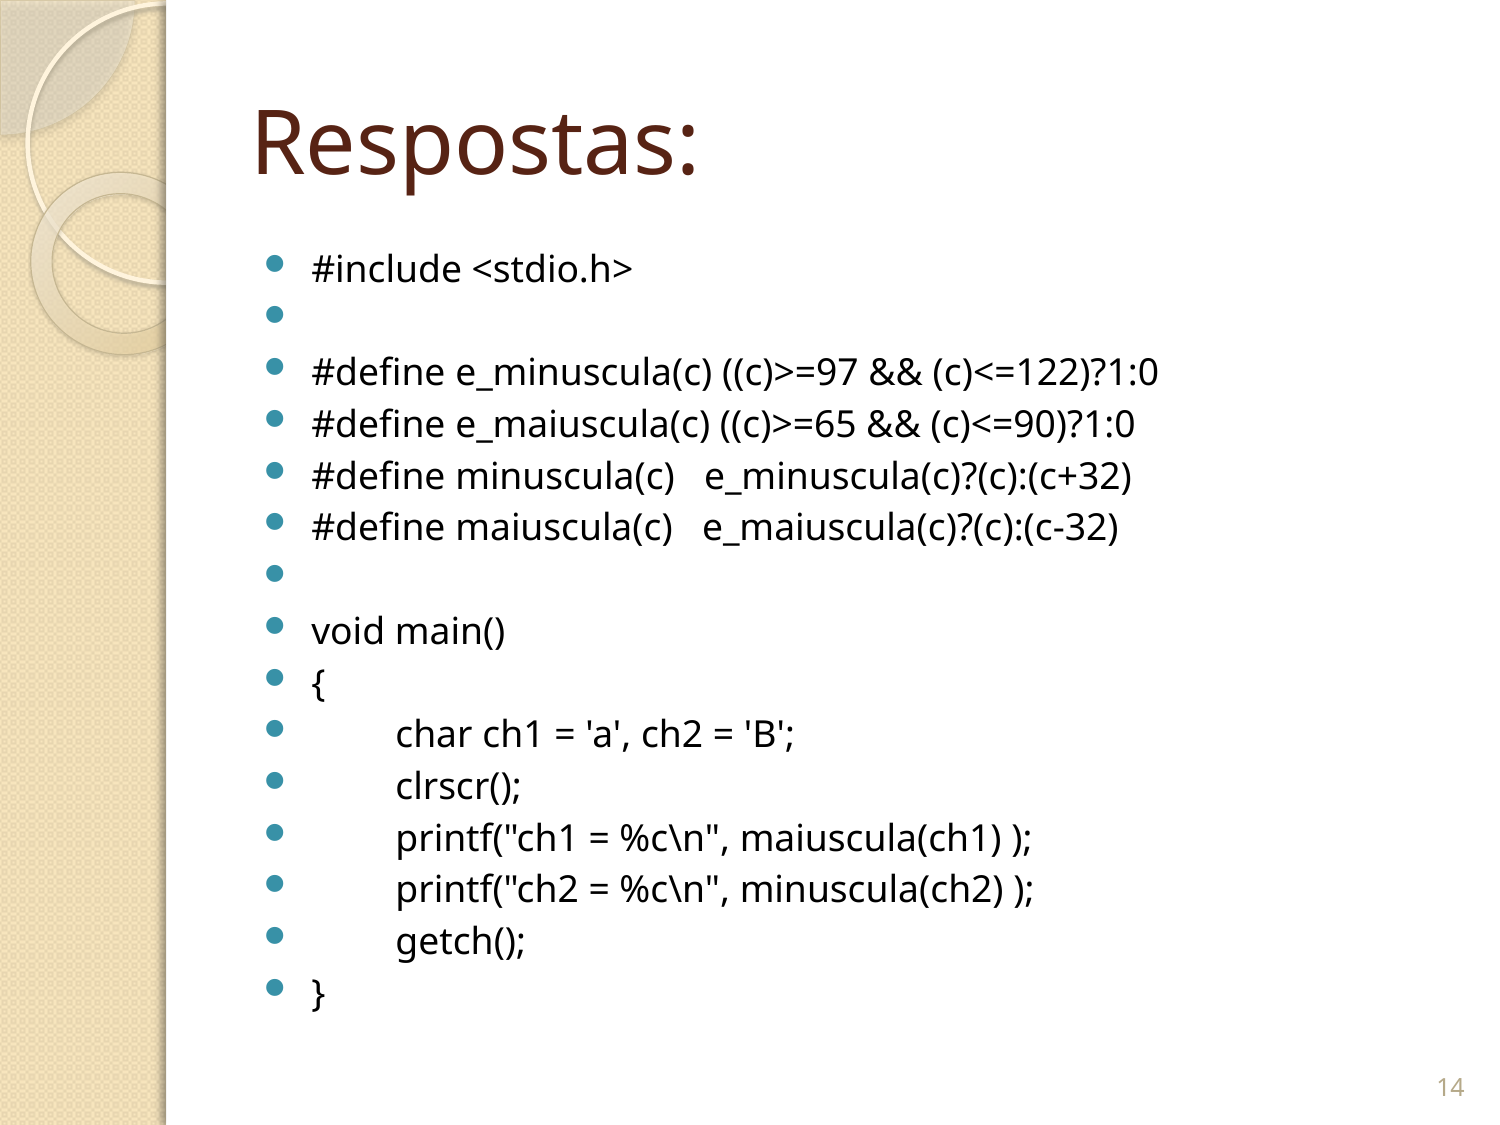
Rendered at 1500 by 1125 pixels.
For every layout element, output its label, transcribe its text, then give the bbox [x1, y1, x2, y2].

title Respostas: [235, 45, 1466, 233]
list #include <stdio.h> #define e_minuscula(c) ((c)>=97 && (c)<=122)?1:0 #define e_maiuscula(c) ((c)>=65 && (c)<=90)?1:0 #define minuscula(c) e_minuscula(c)?(c):(c+32) #define maiuscula(c) e_maiuscula(c)?(c):(c-32) void main() { char ch1 = 'a', ch2 = 'B'; clrscr(); printf("ch1 = %c\n", maiuscula(ch1) ); printf("ch2 = %c\n", minuscula(ch2) ); getch(); } [235, 237, 1466, 1025]
slide_number 14 [1413, 1034, 1488, 1113]
